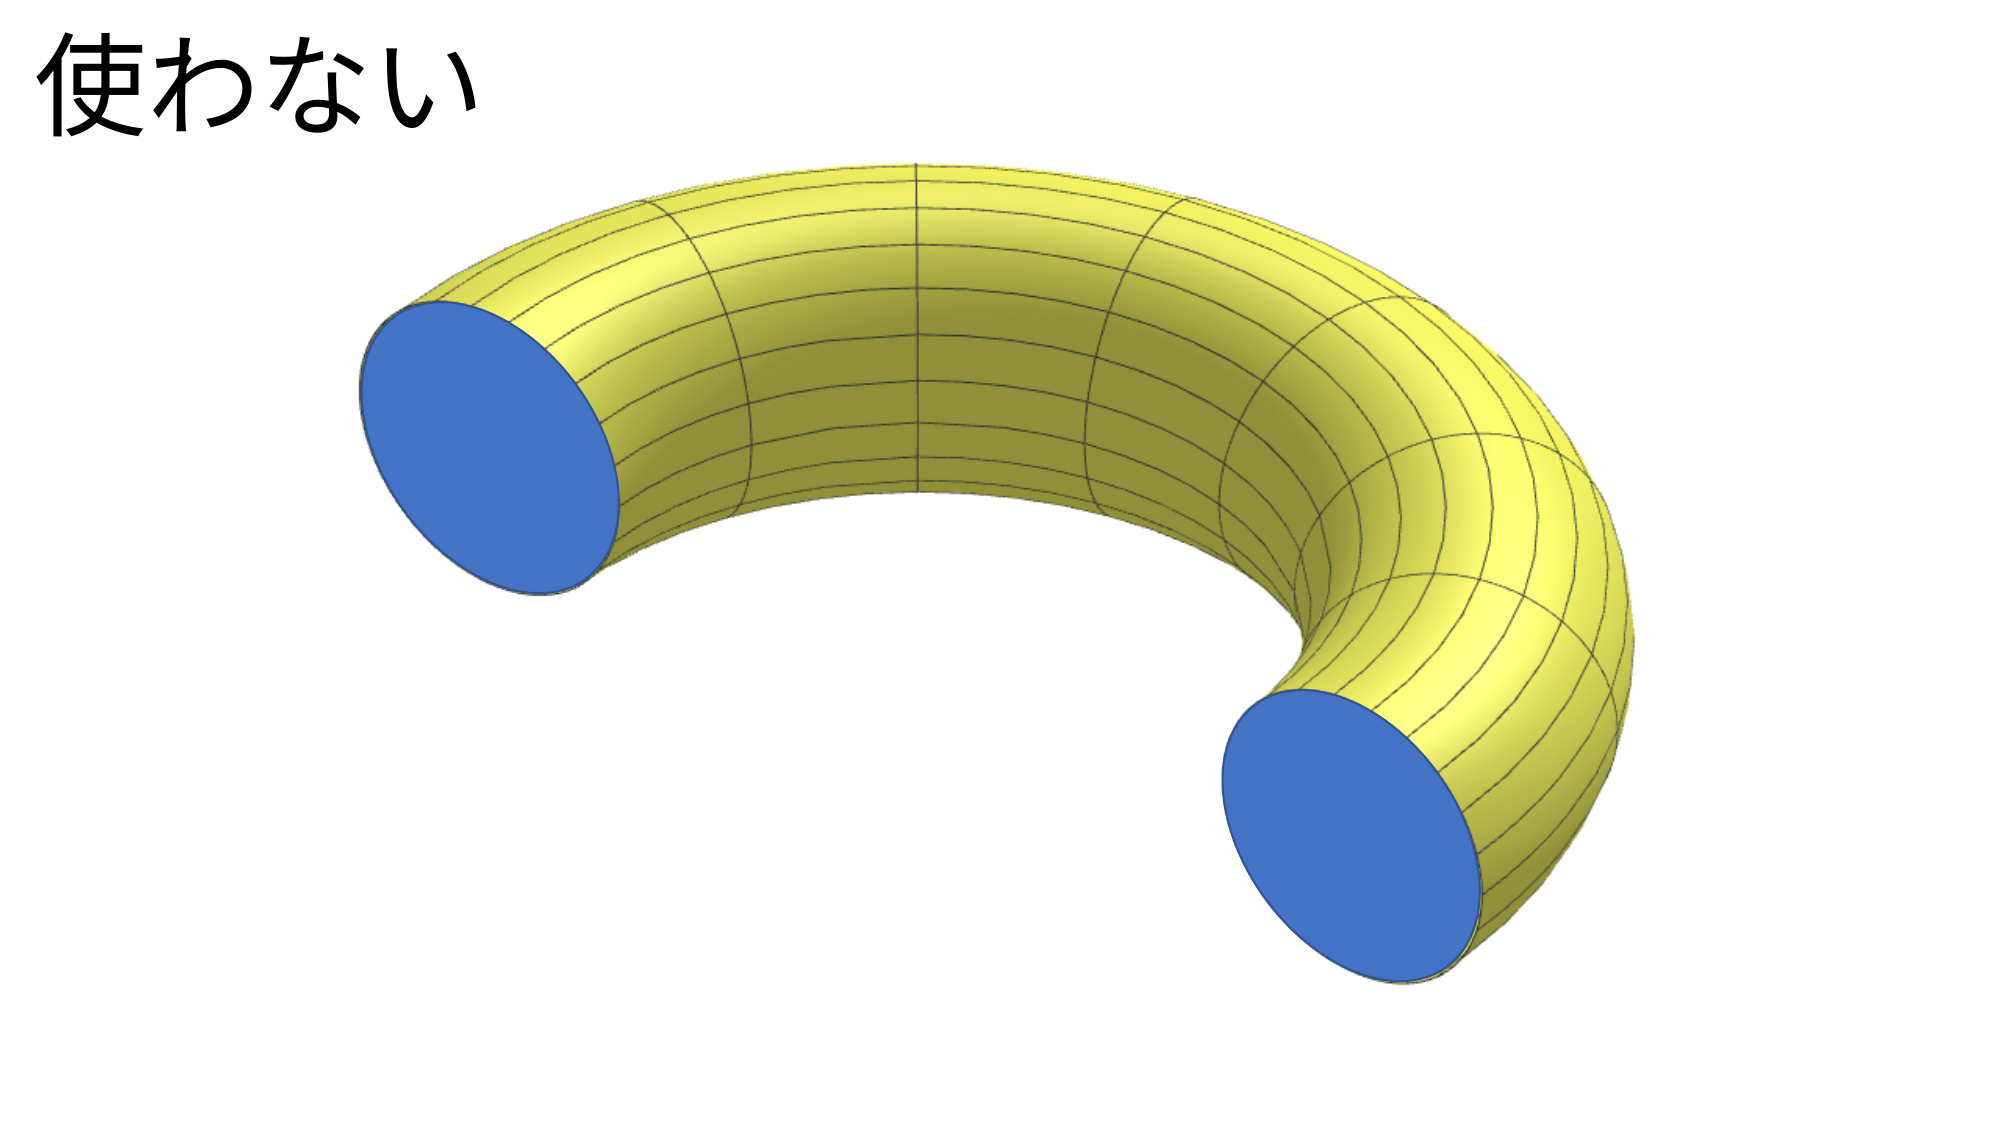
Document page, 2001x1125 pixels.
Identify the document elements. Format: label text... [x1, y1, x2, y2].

text_box 使わない [19, 7, 500, 158]
picture [264, 60, 1735, 1065]
